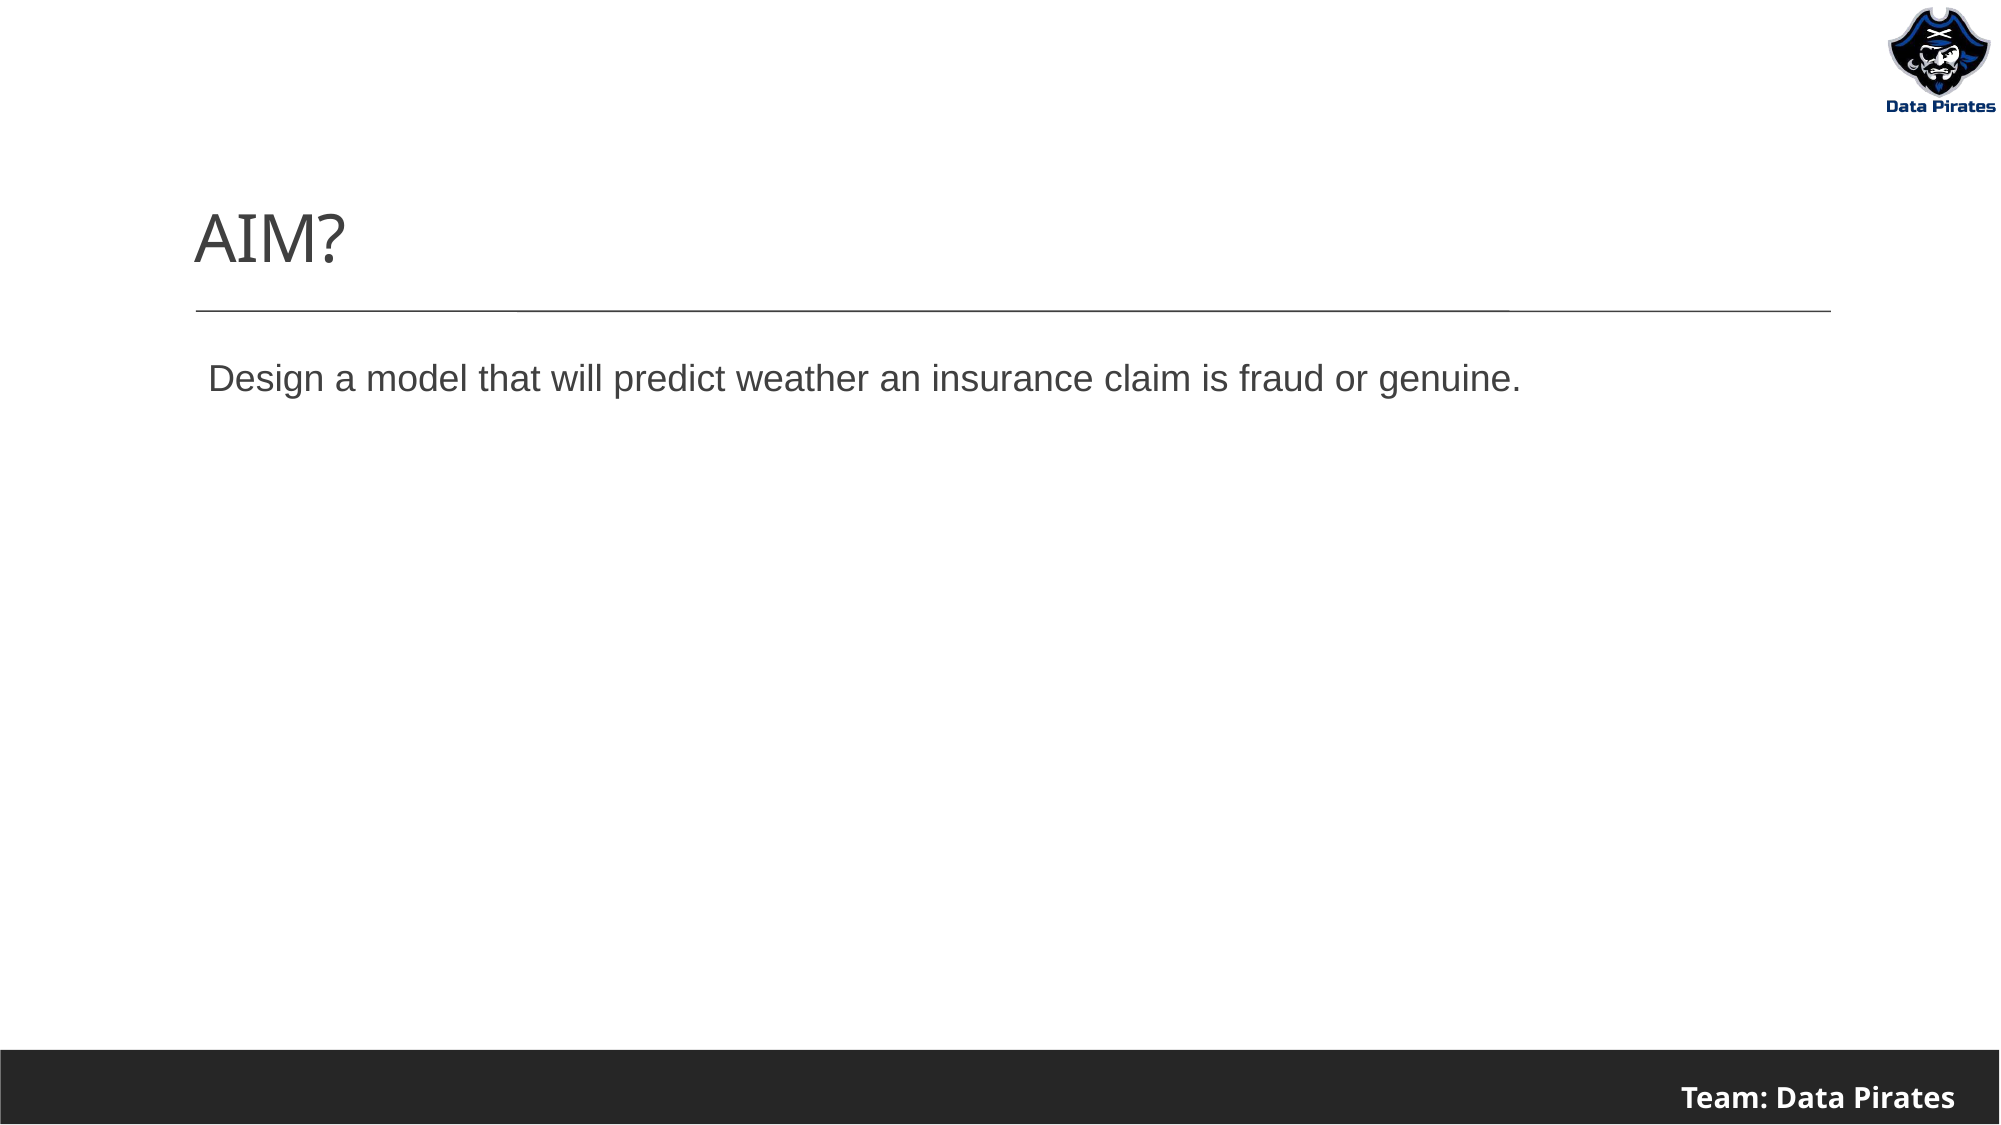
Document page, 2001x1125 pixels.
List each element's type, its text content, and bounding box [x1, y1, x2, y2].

text_box Team: Data Pirates [1666, 1072, 2000, 1123]
text_box Design a model that will predict weather an insurance claim is fraud or genuine. [193, 346, 1869, 452]
picture [1881, 0, 2000, 118]
text_box AIM? [179, 136, 1830, 285]
